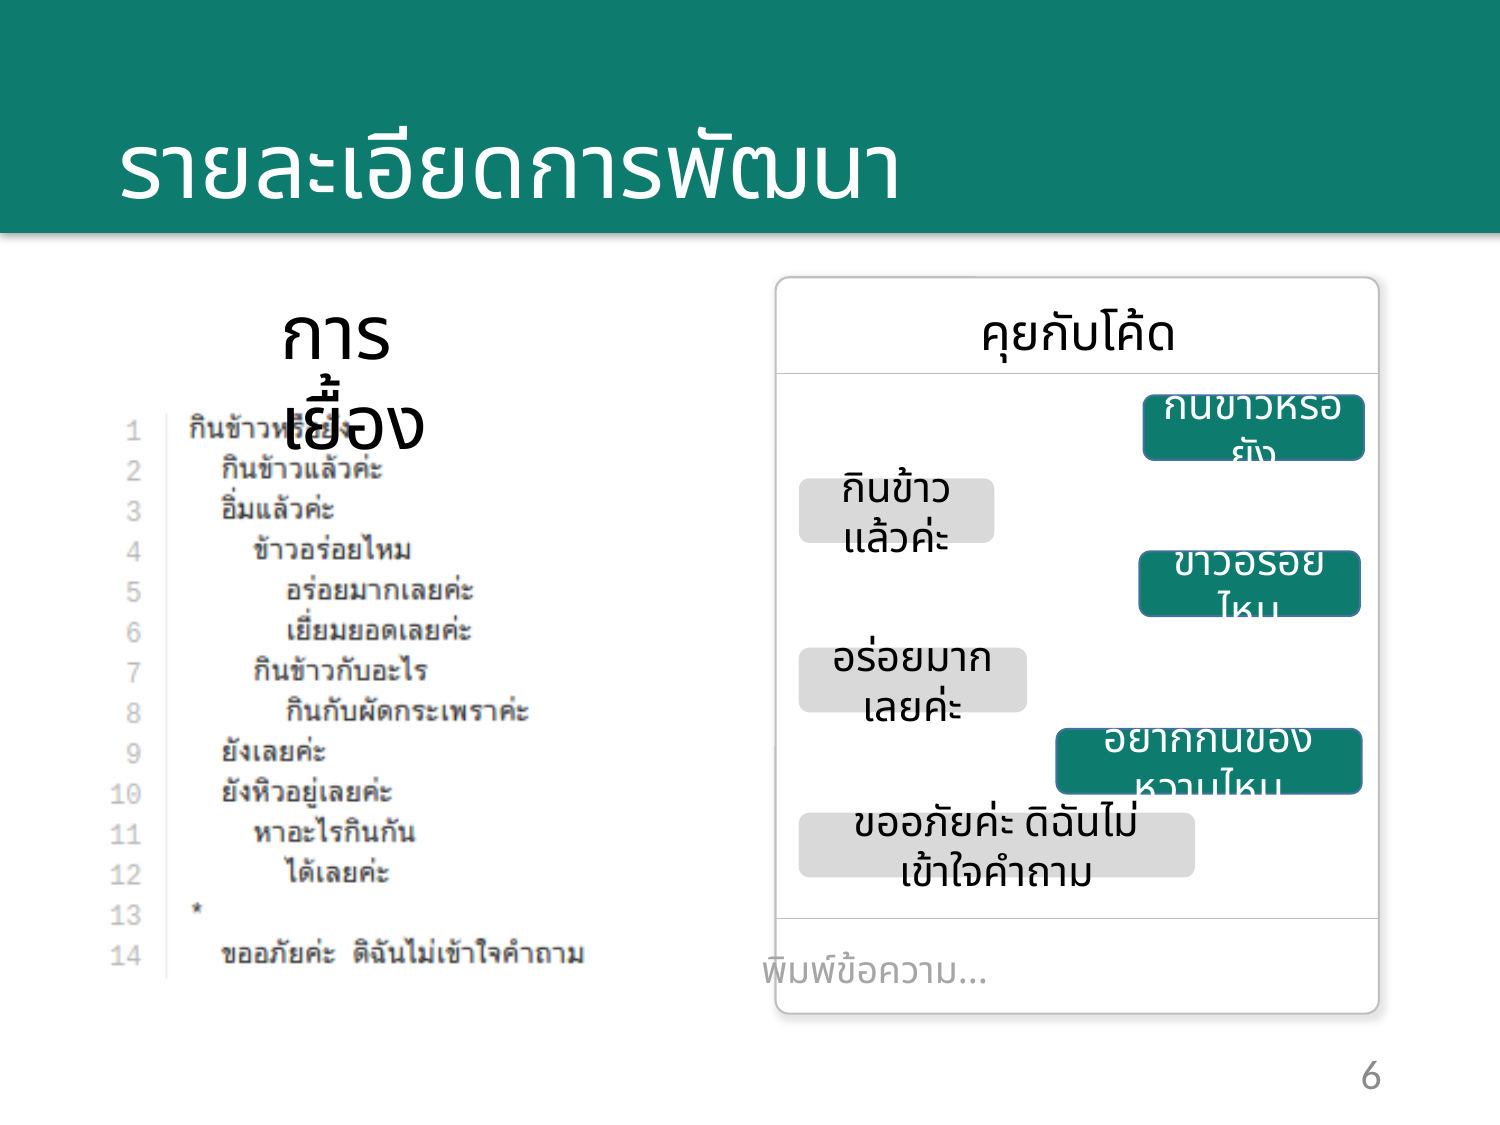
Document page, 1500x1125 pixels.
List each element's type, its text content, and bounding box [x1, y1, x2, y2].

text_box [0, 0, 1500, 234]
slide_number 6 [1059, 1042, 1397, 1103]
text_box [775, 277, 1379, 1014]
text_box การเยื้อง [265, 277, 476, 396]
title รายละเอียดการพัฒนา [103, 59, 1397, 278]
picture [83, 396, 659, 1004]
